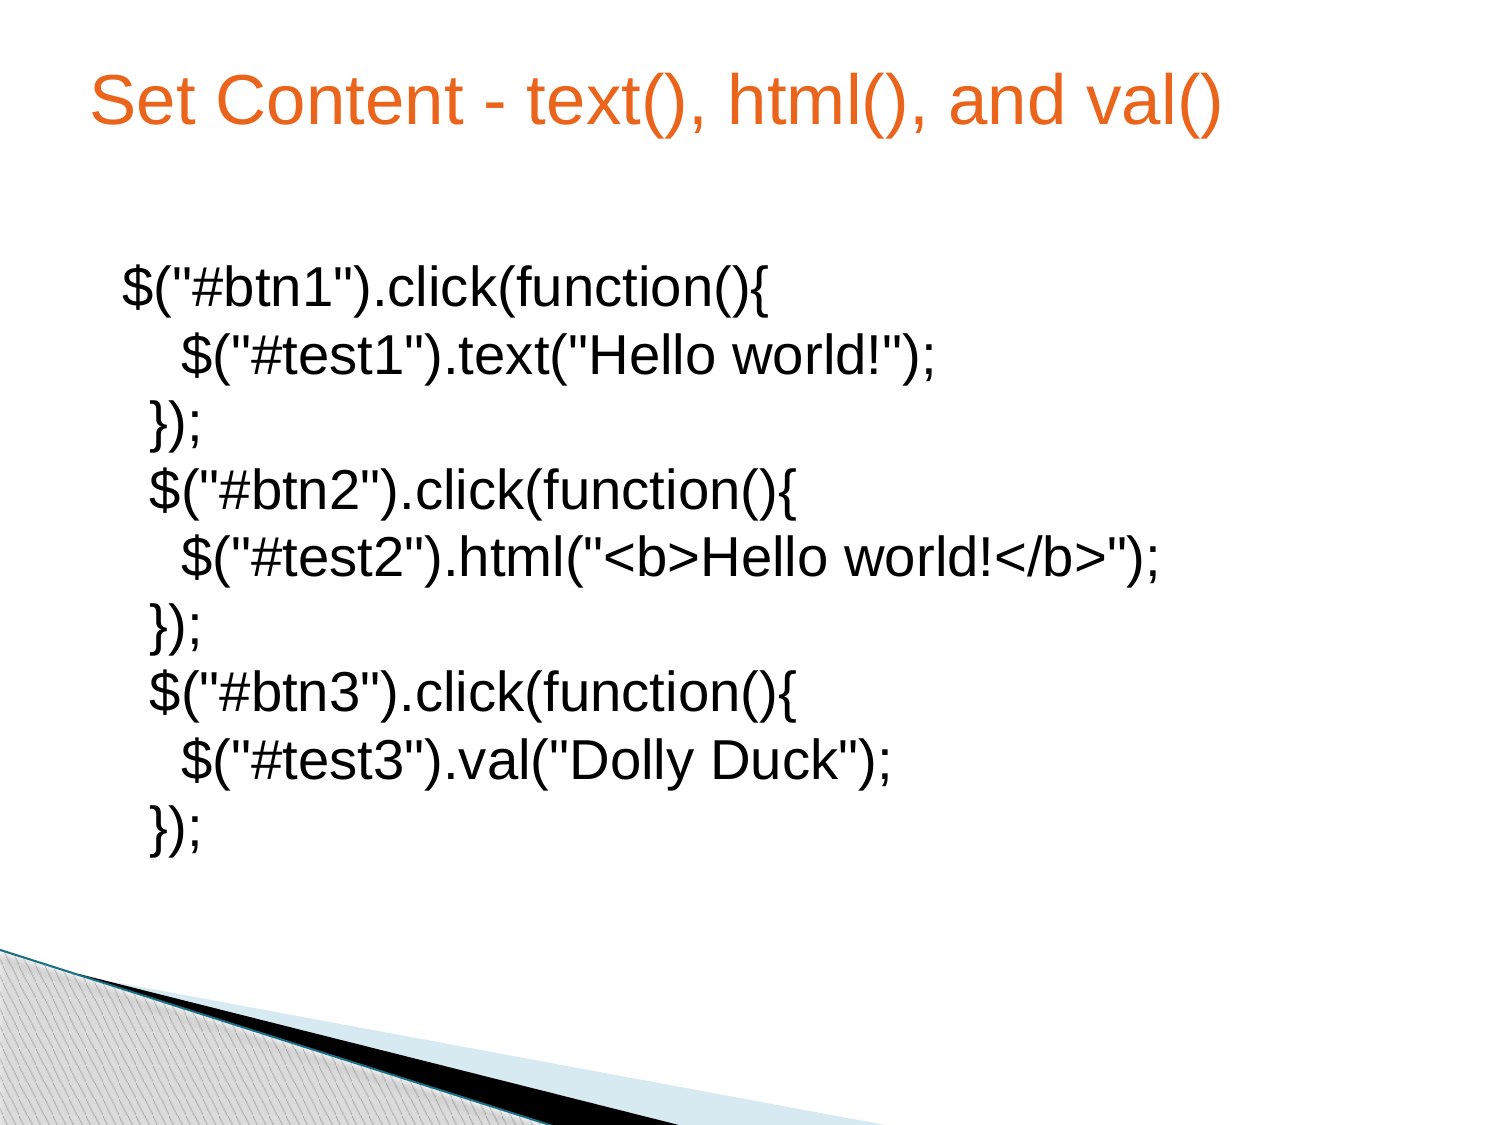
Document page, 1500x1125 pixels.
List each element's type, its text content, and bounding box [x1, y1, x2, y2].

title Set Content - text(), html(), and val() [75, 45, 1425, 233]
list $("#btn1").click(function(){ $("#test1").text("Hello world!"); }); $("#btn2").click(function(){ $("#test2").html("<b>Hello world!</b>"); }); $("#btn3").click(function(){ $("#test3").val("Dolly Duck"); }); [75, 243, 1425, 986]
